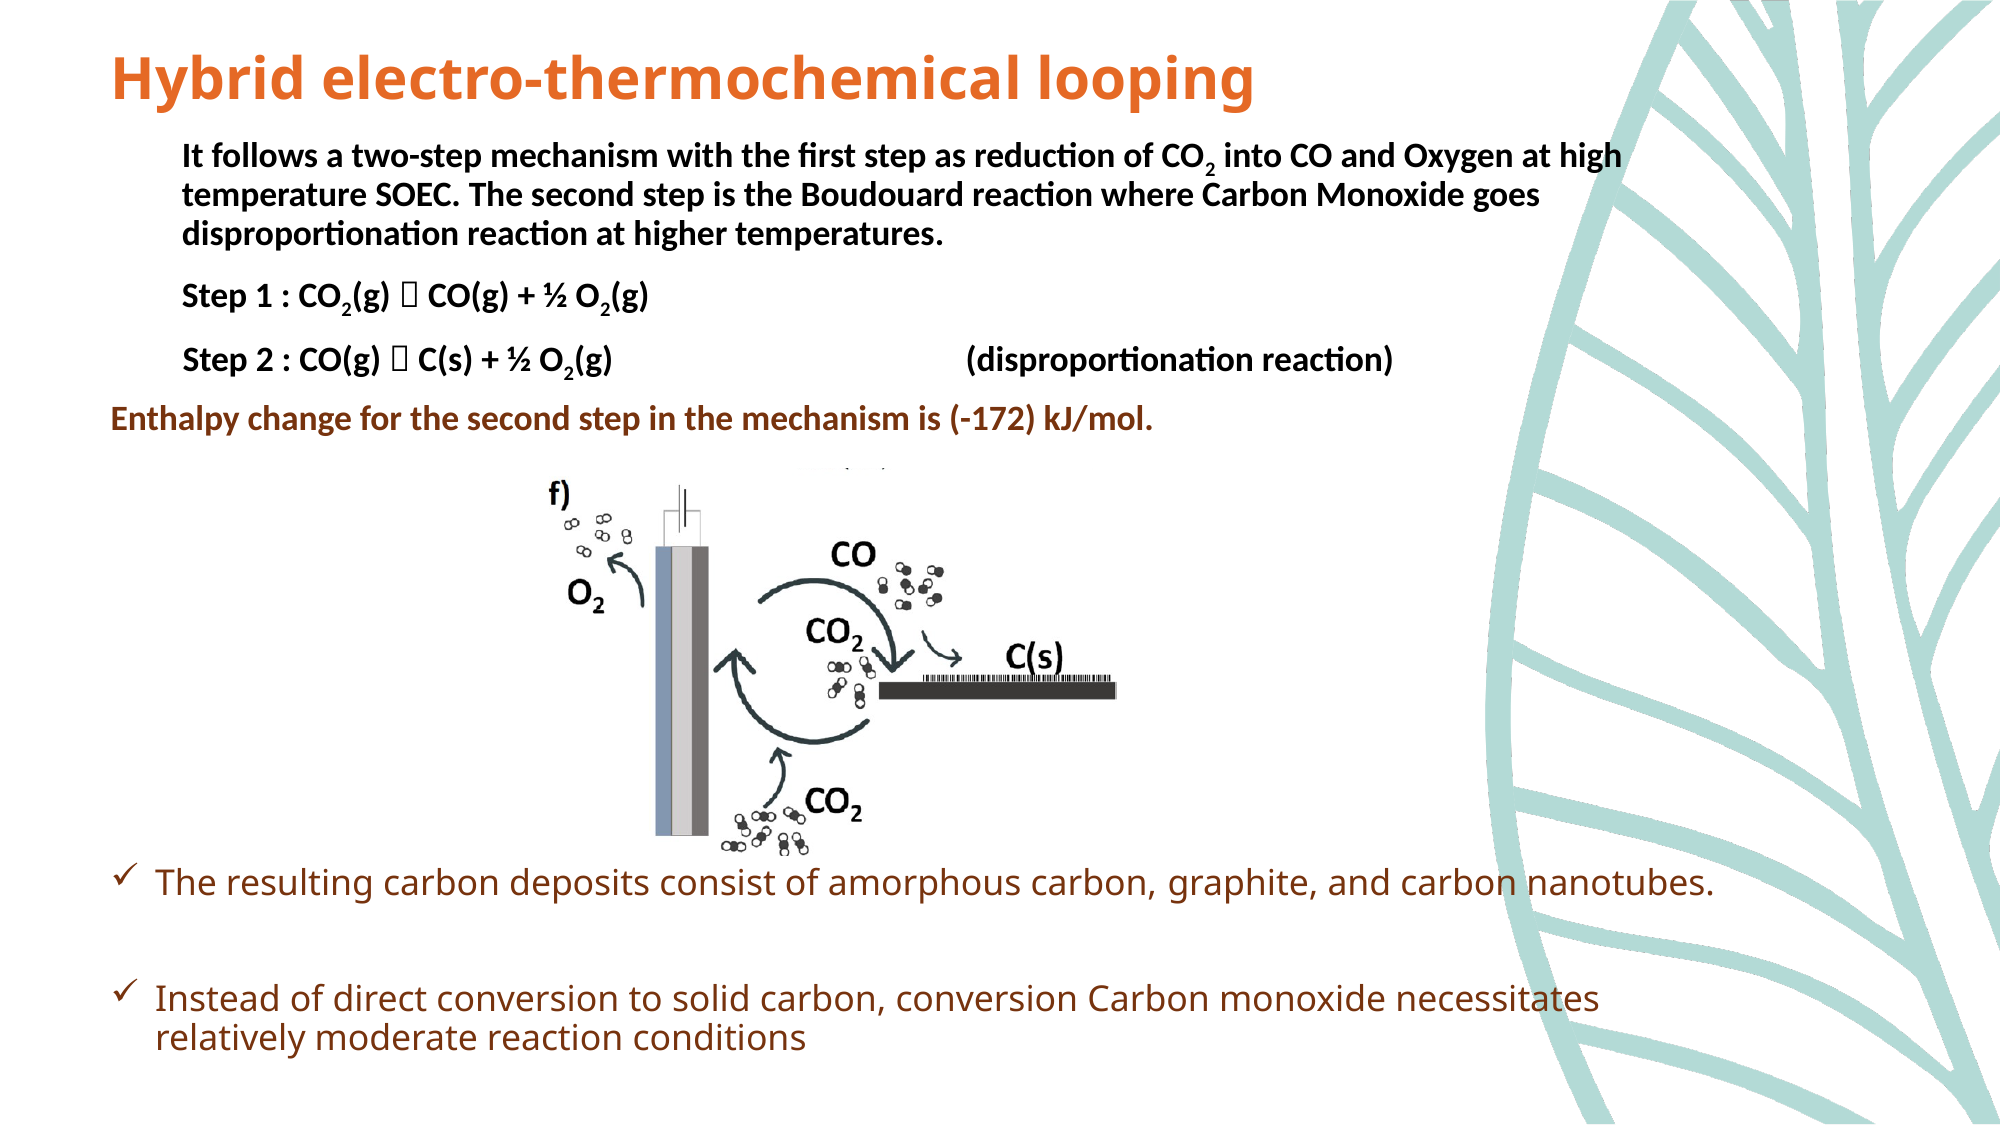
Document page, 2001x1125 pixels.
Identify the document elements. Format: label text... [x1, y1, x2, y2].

title Hybrid electro-thermochemical looping [95, 41, 1702, 125]
picture [1485, 0, 2000, 1125]
list It follows a two-step mechanism with the first step as reduction of CO2 into CO and Oxygen at high temperature SOEC. The second step is the Boudouard reaction where Carbon Monoxide goes disproportionation reaction at higher temperatures. Step 1 : CO2(g)  CO(g) + ½ O2(g) Step 2 : CO(g)  C(s) + ½ O2(g) (disproportionation reaction) Enthalpy change for the second step in the mechanism is (-172) kJ/mol. The resulting carbon deposits consist of amorphous carbon, graphite, and carbon nanotubes. Instead of direct conversion to solid carbon, conversion Carbon monoxide necessitates relatively moderate reaction conditions [95, 125, 1741, 1106]
picture [540, 468, 1170, 856]
